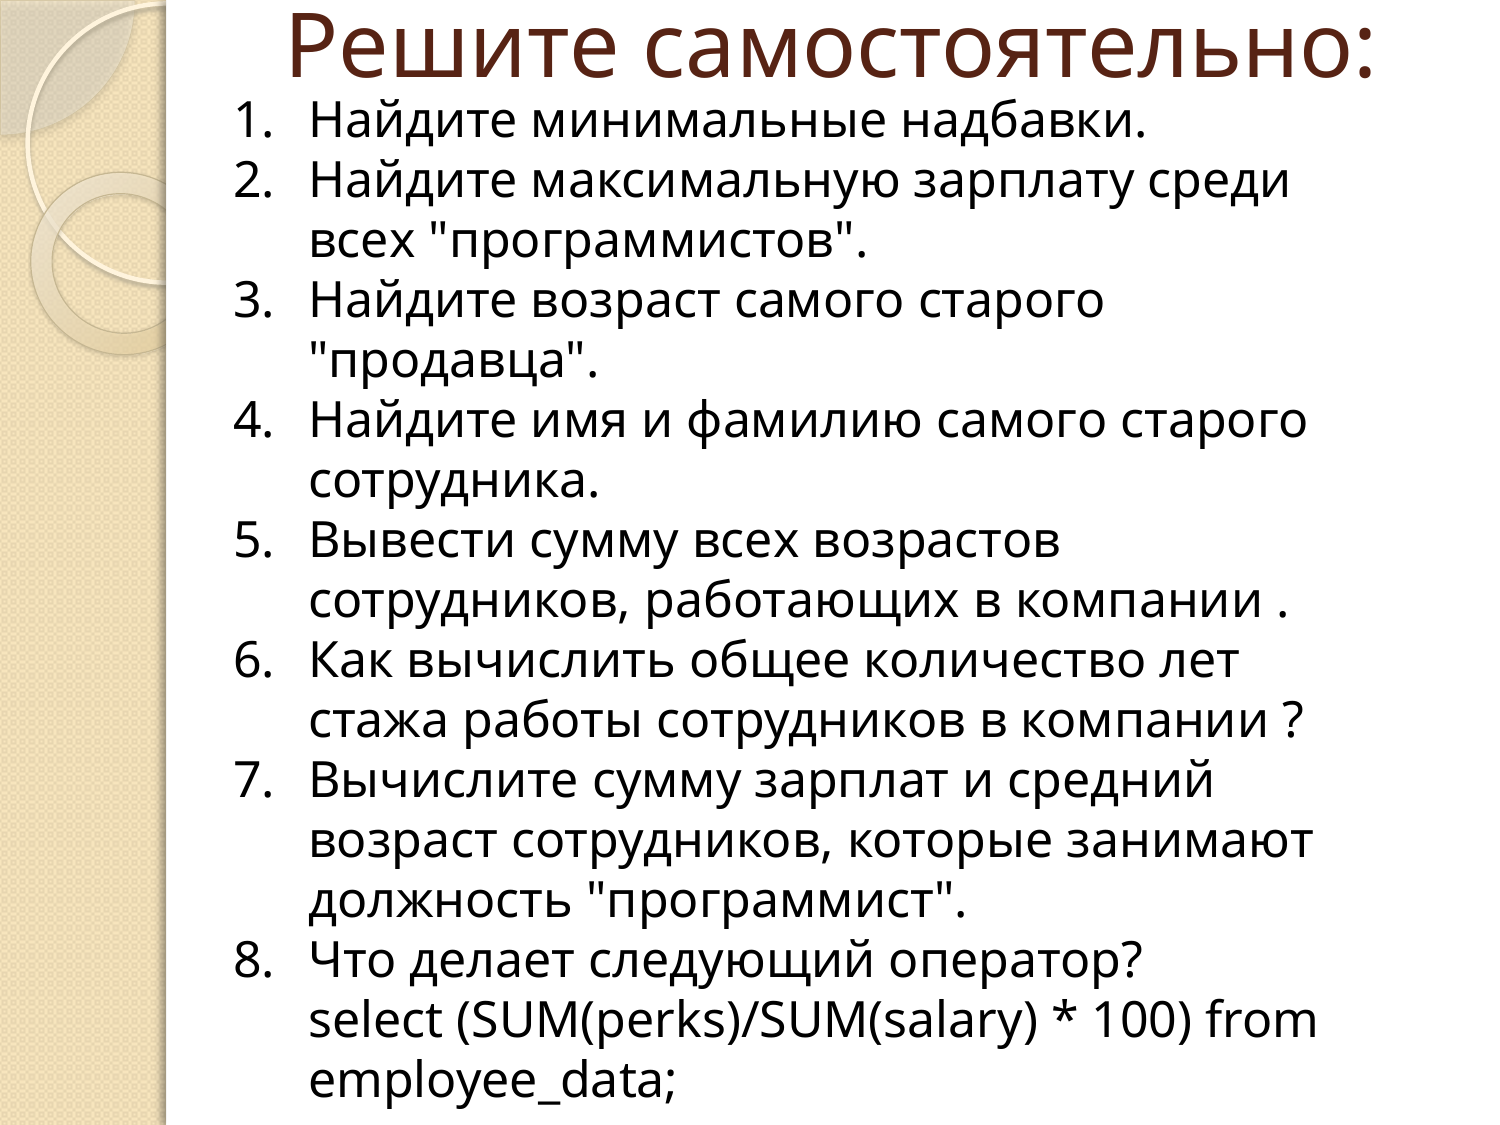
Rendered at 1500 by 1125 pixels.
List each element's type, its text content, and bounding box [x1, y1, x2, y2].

title Решите самостоятельно: [270, 0, 1500, 136]
text_box Найдите минимальные надбавки. Найдите максимальную зарплату среди всех "программистов". Найдите возраст самого старого "продавца". Найдите имя и фамилию самого старого сотрудника. Вывести сумму всех возрастов сотрудников, работающих в компании . Как вычислить общее количество лет стажа работы сотрудников в компании ? Вычислите сумму зарплат и средний возраст сотрудников, которые занимают должность "программист". Что делает следующий оператор? select (SUM(perks)/SUM(salary) * 100) from employee_data; [218, 79, 1400, 1125]
